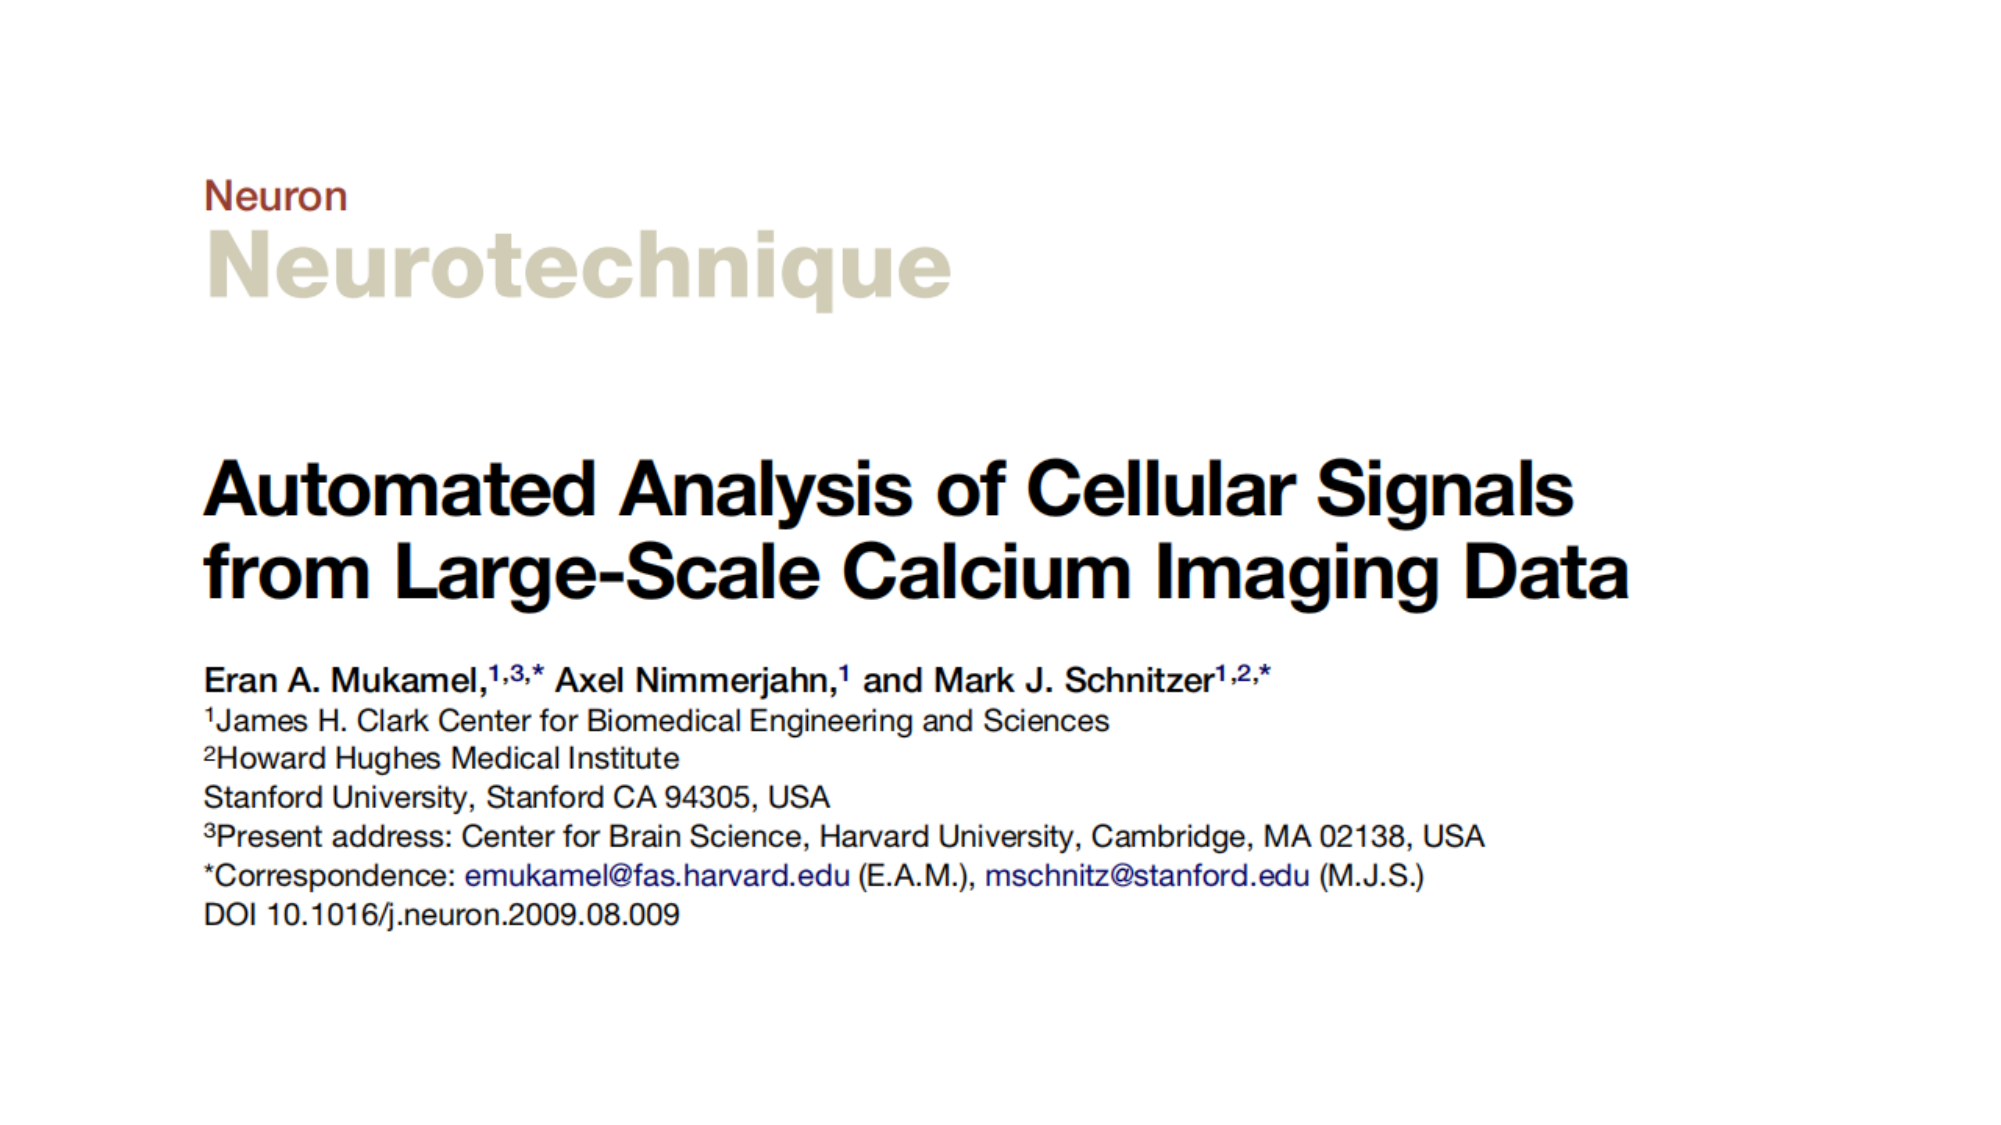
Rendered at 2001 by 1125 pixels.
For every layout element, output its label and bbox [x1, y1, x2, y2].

picture [160, 134, 1840, 991]
